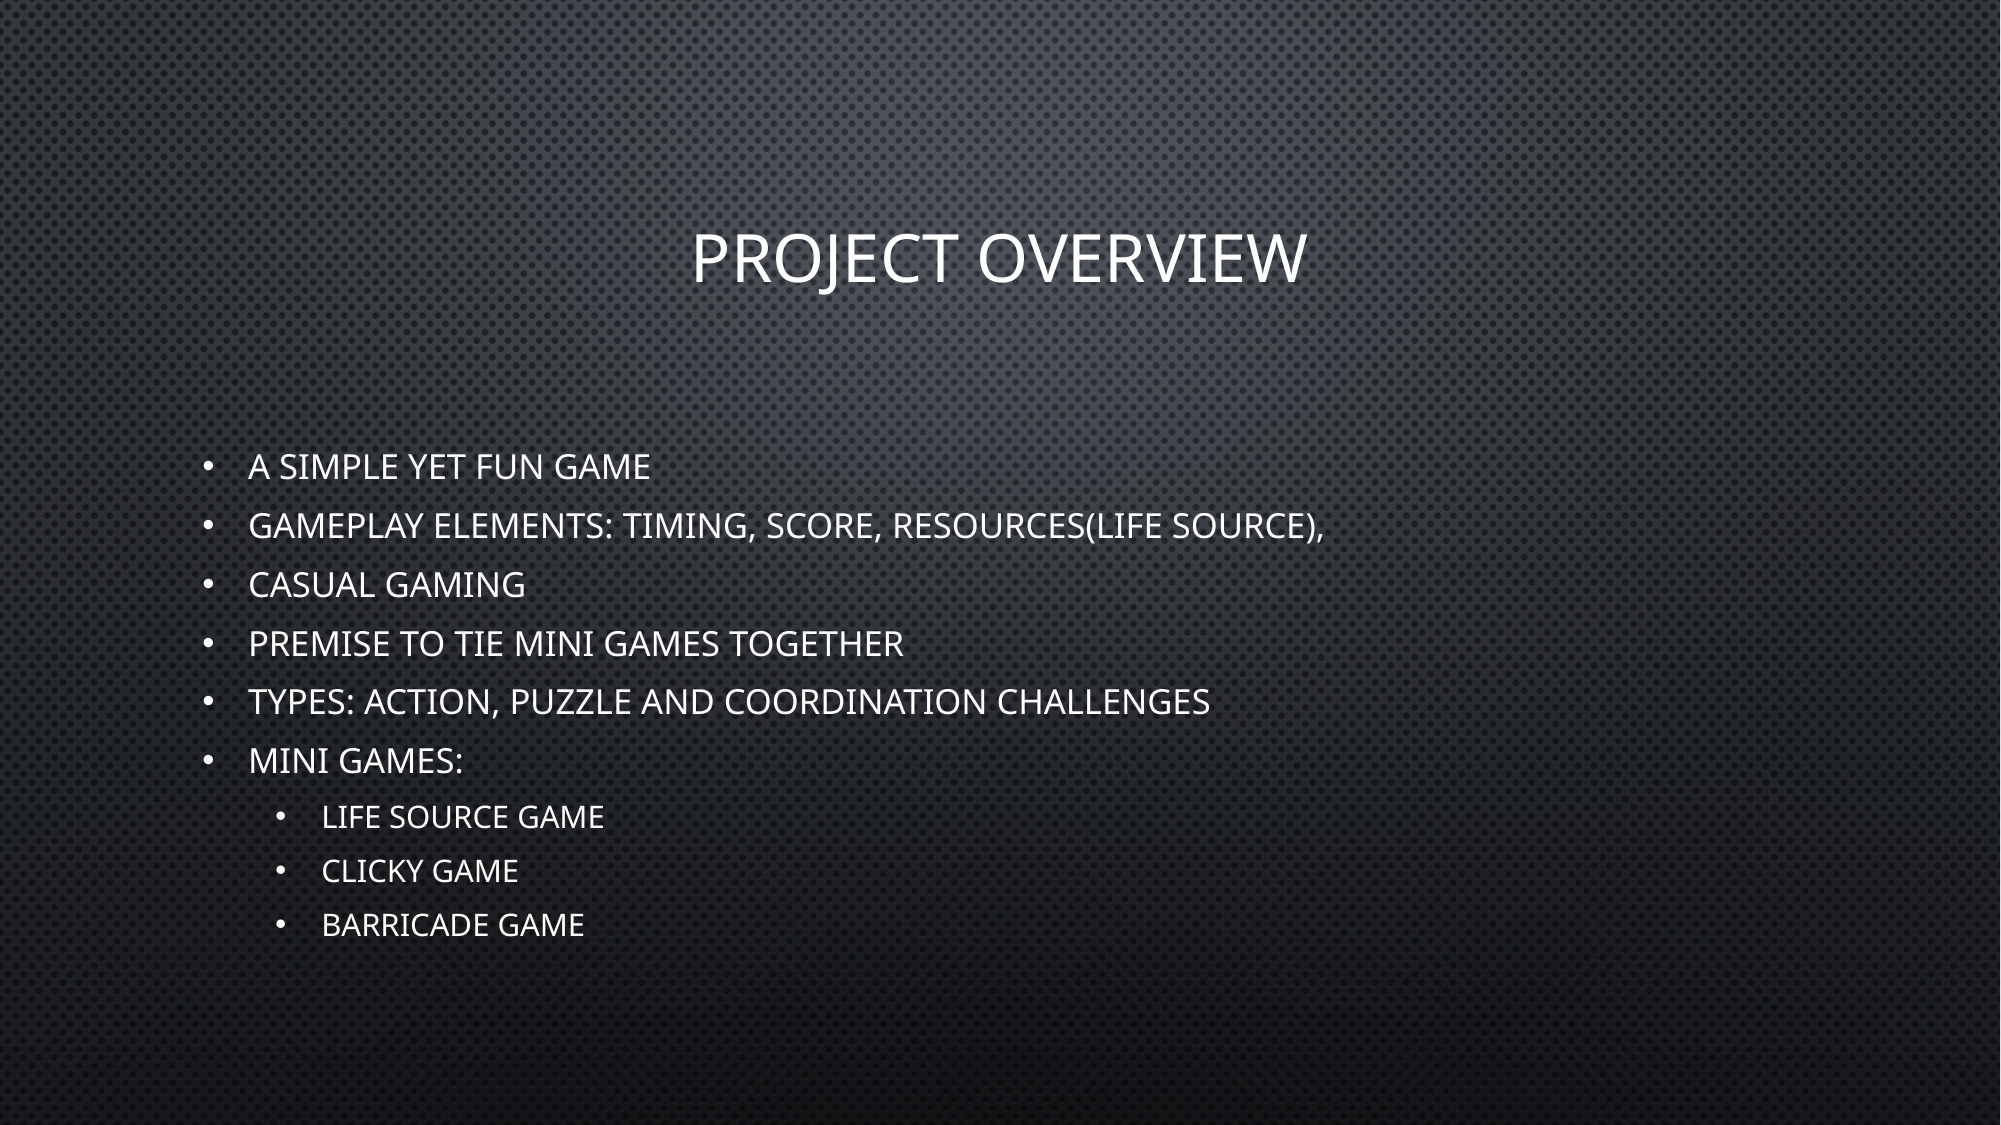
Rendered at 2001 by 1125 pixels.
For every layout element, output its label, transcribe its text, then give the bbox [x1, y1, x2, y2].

list A simple yet fun Game gameplay elements: Timing, Score, Resources(Life Source), Casual Gaming Premise to tie Mini games Together Types: action, puzzle and coordination challenges Mini Games: Life Source Game Clicky Game Barricade Game [187, 437, 1813, 950]
title Project Overview [187, 99, 1813, 413]
